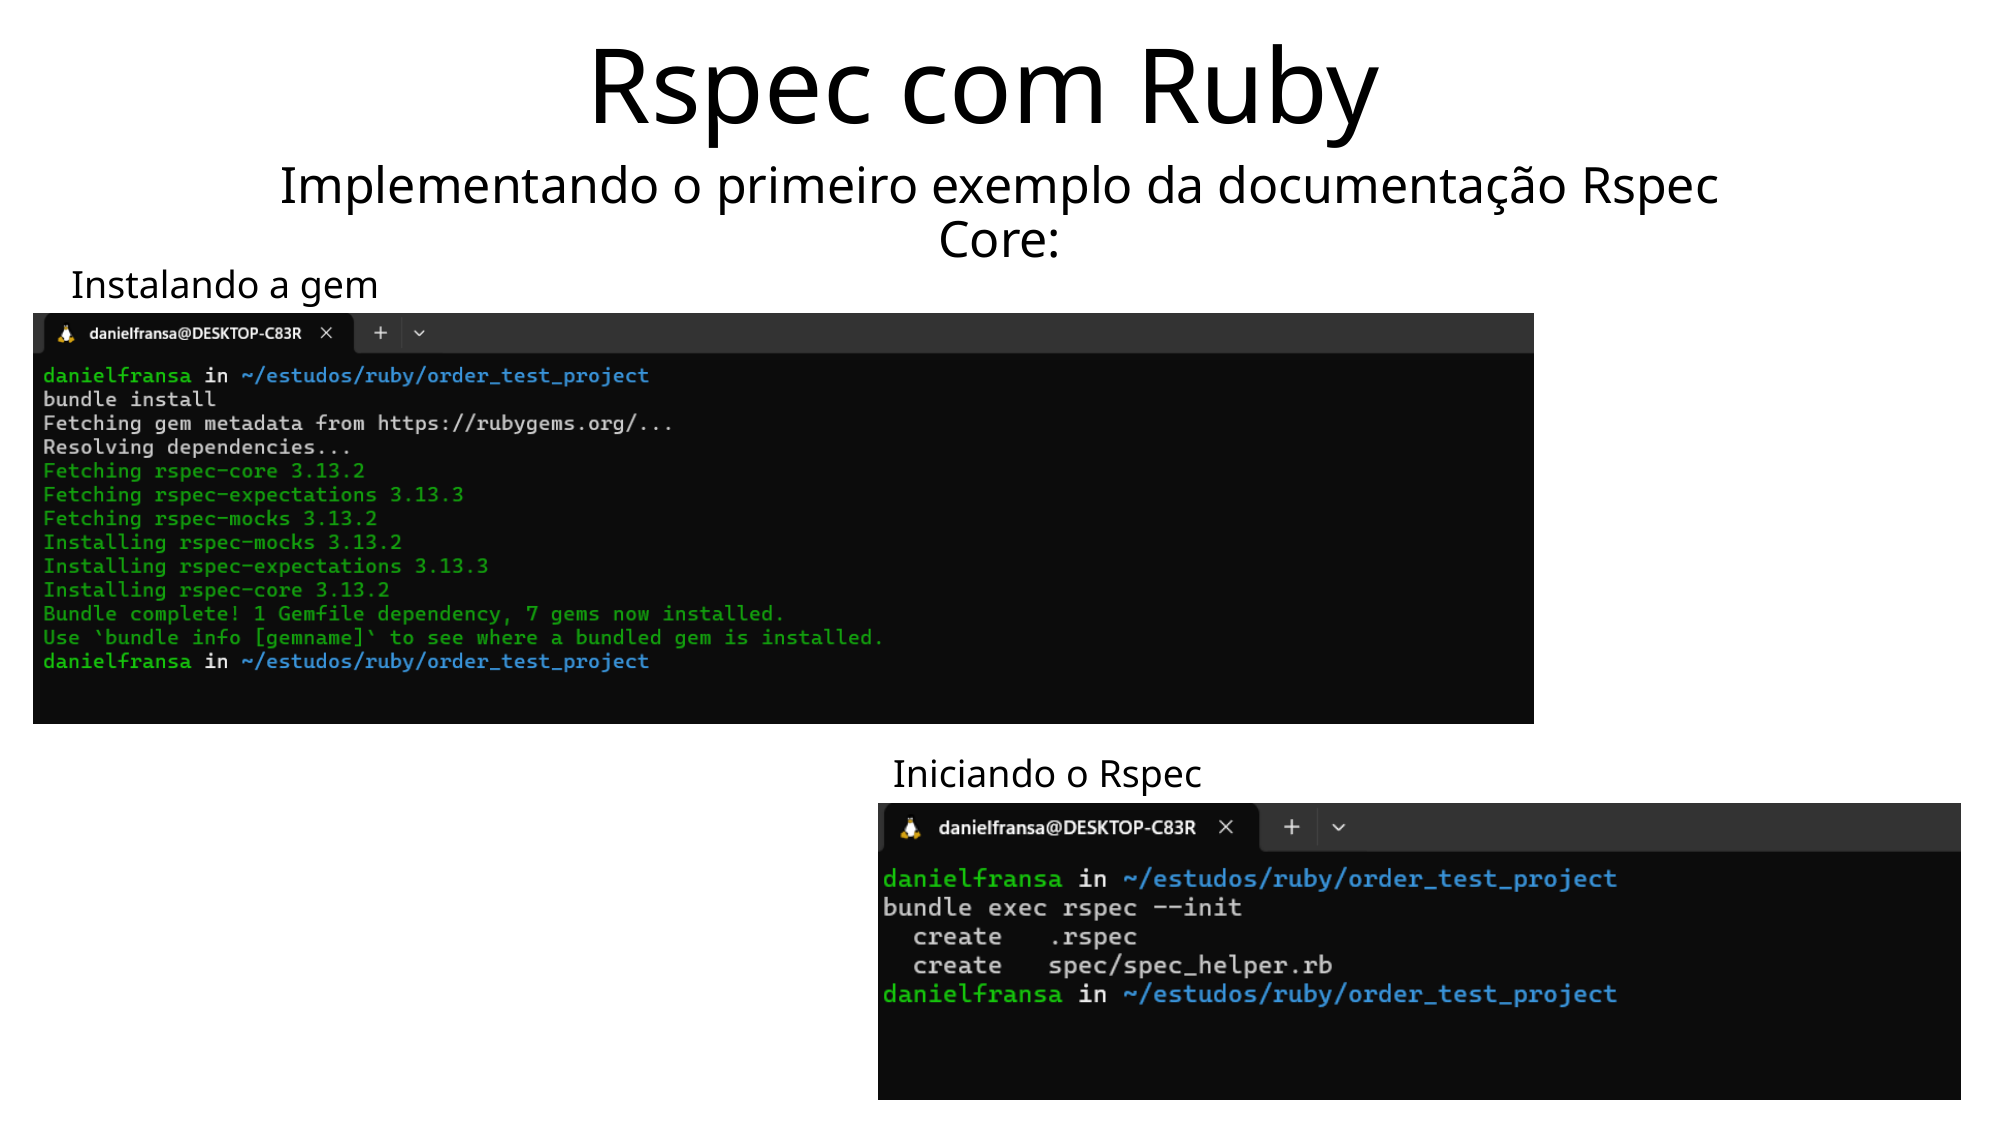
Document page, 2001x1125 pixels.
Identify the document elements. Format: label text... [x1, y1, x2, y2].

title Rspec com Ruby [233, 25, 1734, 154]
picture [877, 803, 1962, 1101]
text_box Instalando a gem [56, 253, 1574, 313]
picture [32, 313, 1534, 724]
text_box Iniciando o Rspec [878, 743, 1722, 803]
subtitle Implementando o primeiro exemplo da documentação Rspec Core: [249, 153, 1750, 225]
